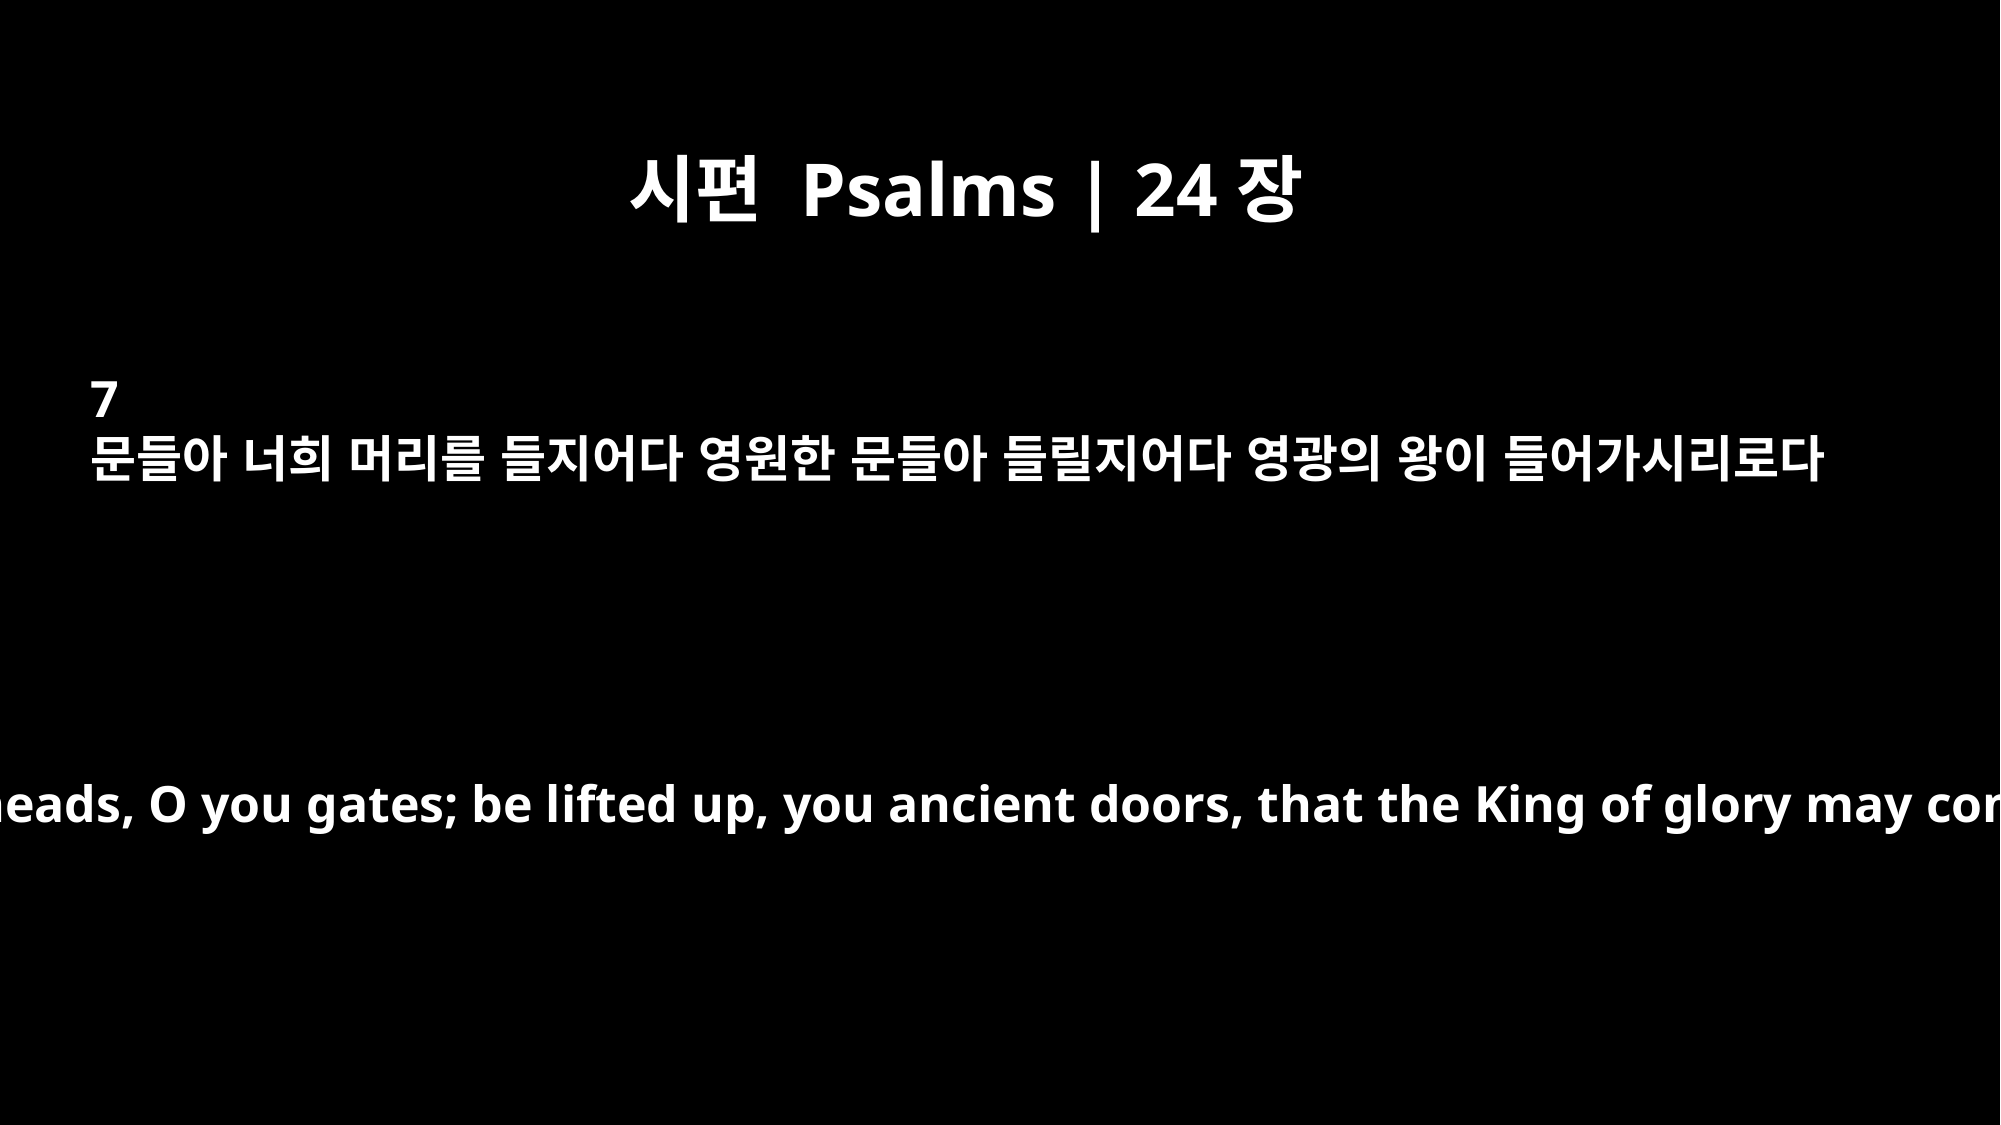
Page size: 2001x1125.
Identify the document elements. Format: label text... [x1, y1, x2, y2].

text_box 7 문들아 너희 머리를 들지어다 영원한 문들아 들릴지어다 영광의 왕이 들어가시리로다 [75, 359, 1842, 495]
text_box Lift up your heads, O you gates; be lifted up, you ancient doors, that the King of glory may come in. [0, 764, 2000, 840]
text_box 시편 Psalms | 24장 [613, 136, 1319, 239]
